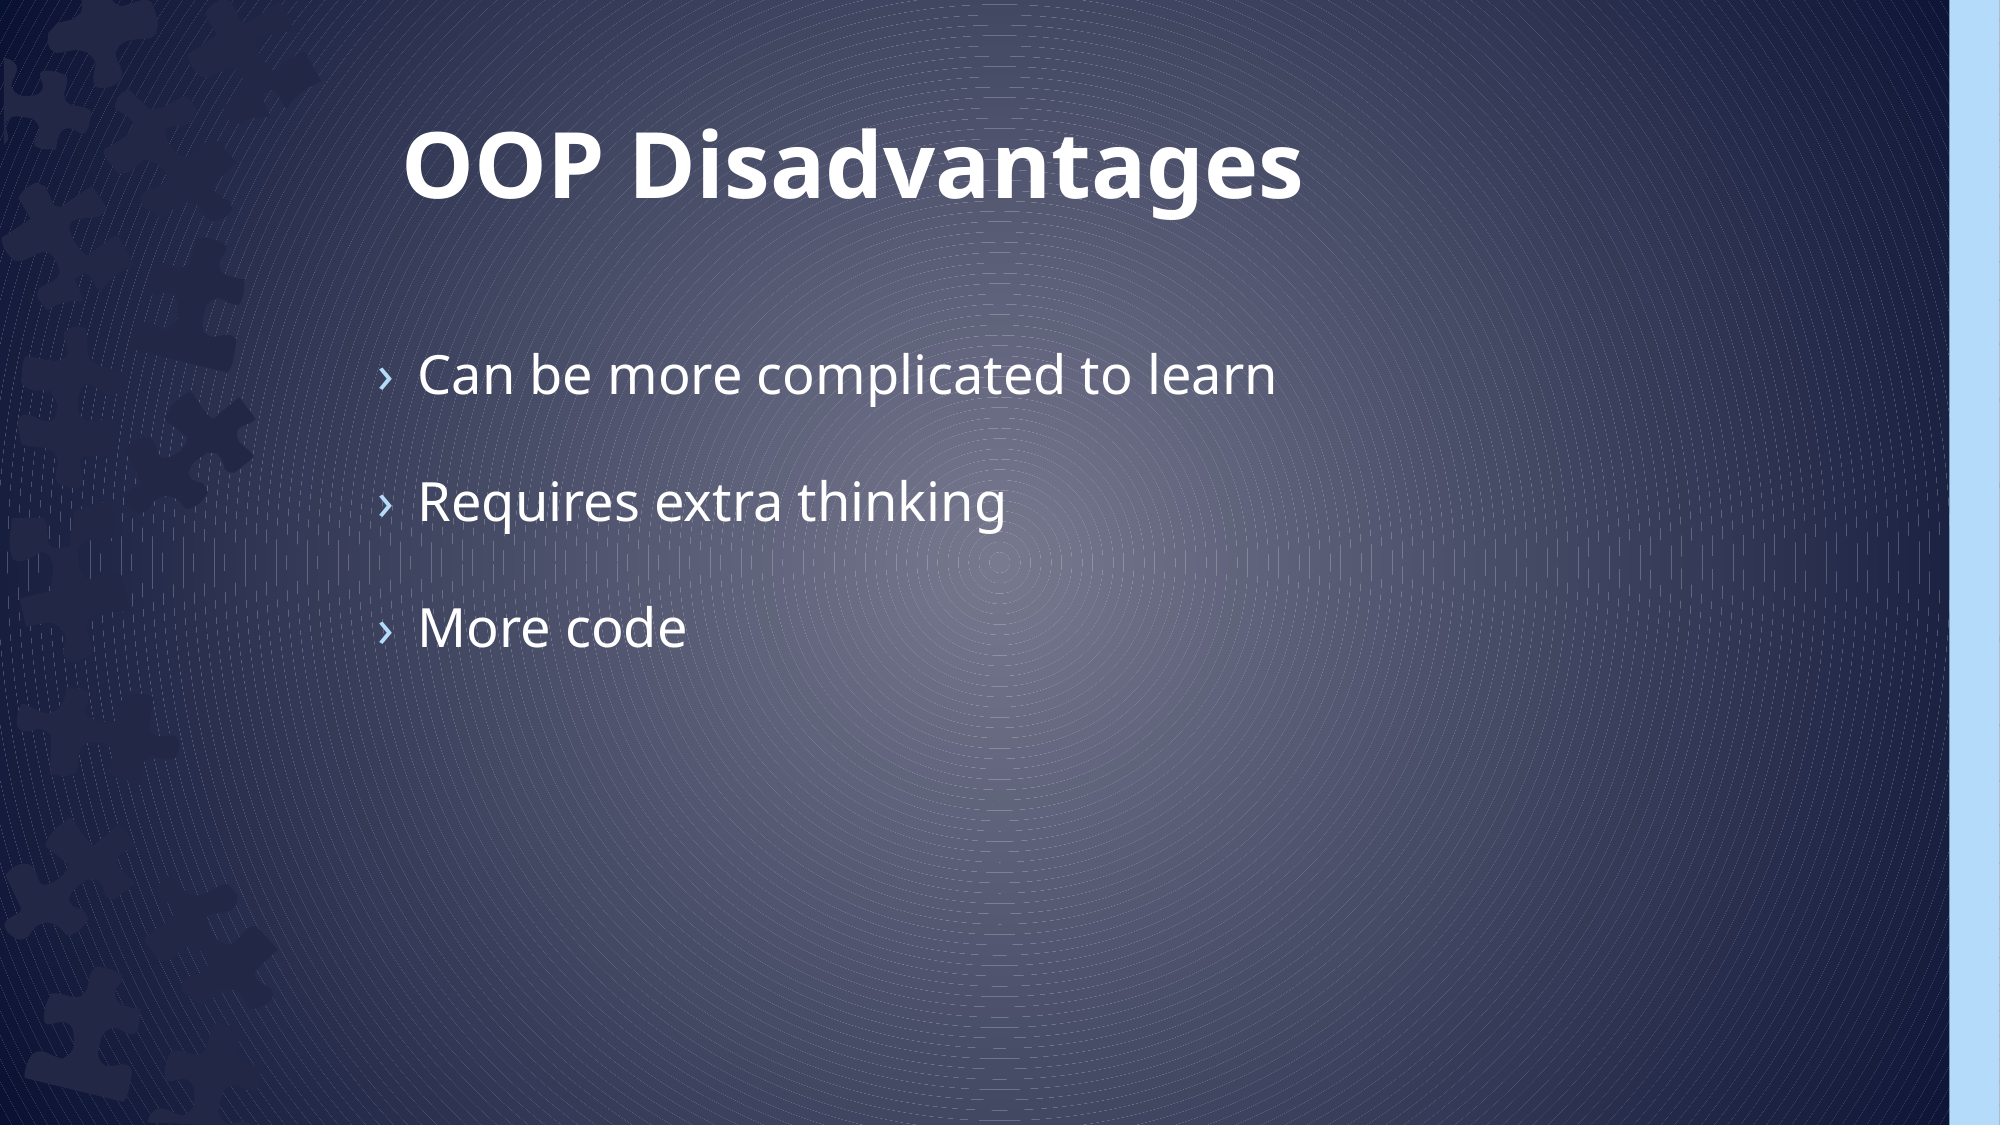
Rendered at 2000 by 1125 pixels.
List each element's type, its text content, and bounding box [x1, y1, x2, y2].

list Can be more complicated to learn Requires extra thinking More code [362, 299, 1950, 1050]
text_box OOP Disadvantages [387, 112, 1575, 227]
